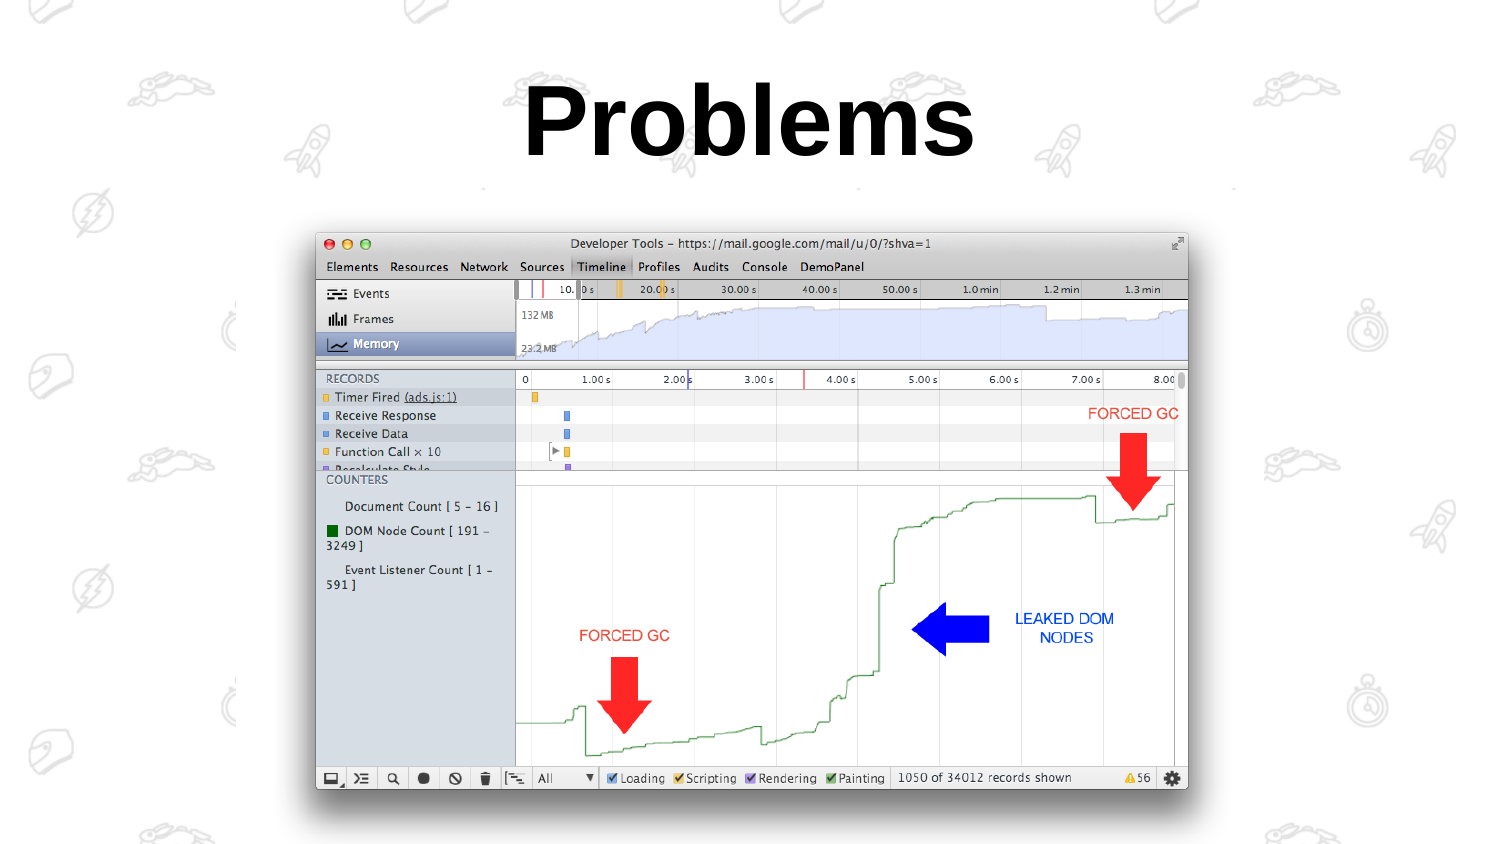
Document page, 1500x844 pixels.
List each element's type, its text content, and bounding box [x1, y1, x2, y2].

title Problems [112, 0, 1388, 191]
picture [0, 0, 1500, 844]
